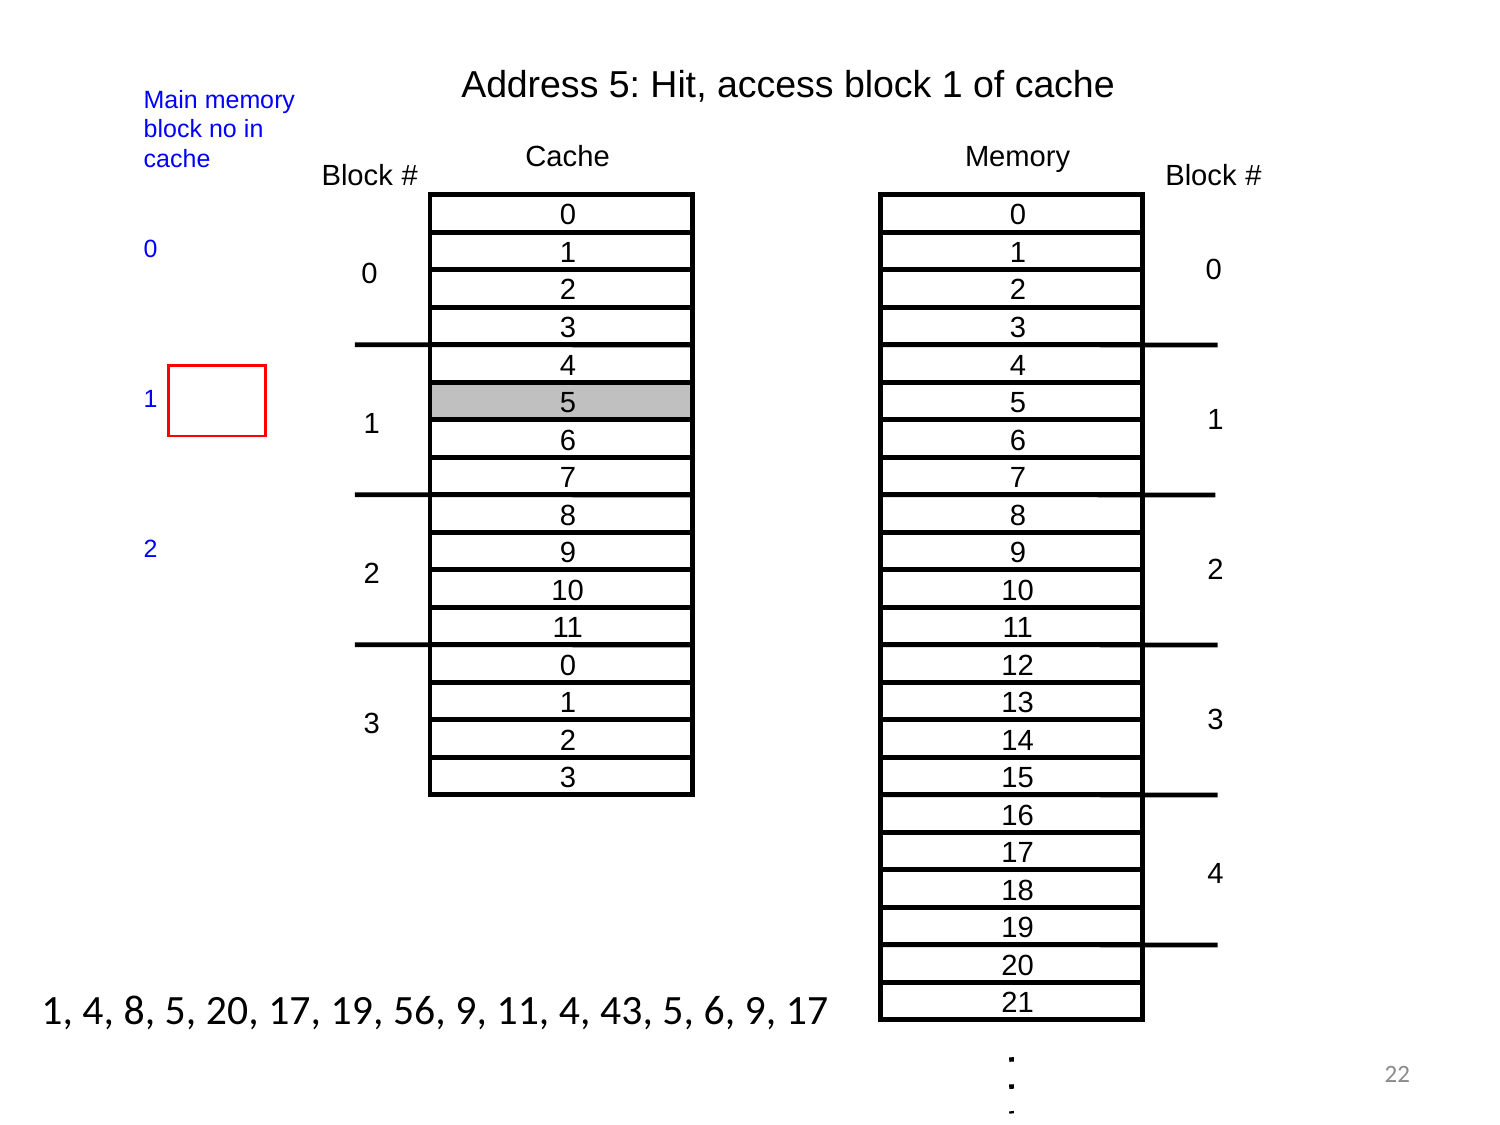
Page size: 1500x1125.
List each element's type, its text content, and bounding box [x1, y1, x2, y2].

text_box [168, 365, 266, 436]
slide_number 22 [1290, 1042, 1425, 1103]
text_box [287, 54, 1286, 1125]
text_box Main memory block no in cache 0 1 2 [128, 75, 282, 570]
text_box 1, 4, 8, 5, 20, 17, 19, 56, 9, 11, 4, 43, 5, 6, 9, 17 [26, 975, 282, 1040]
